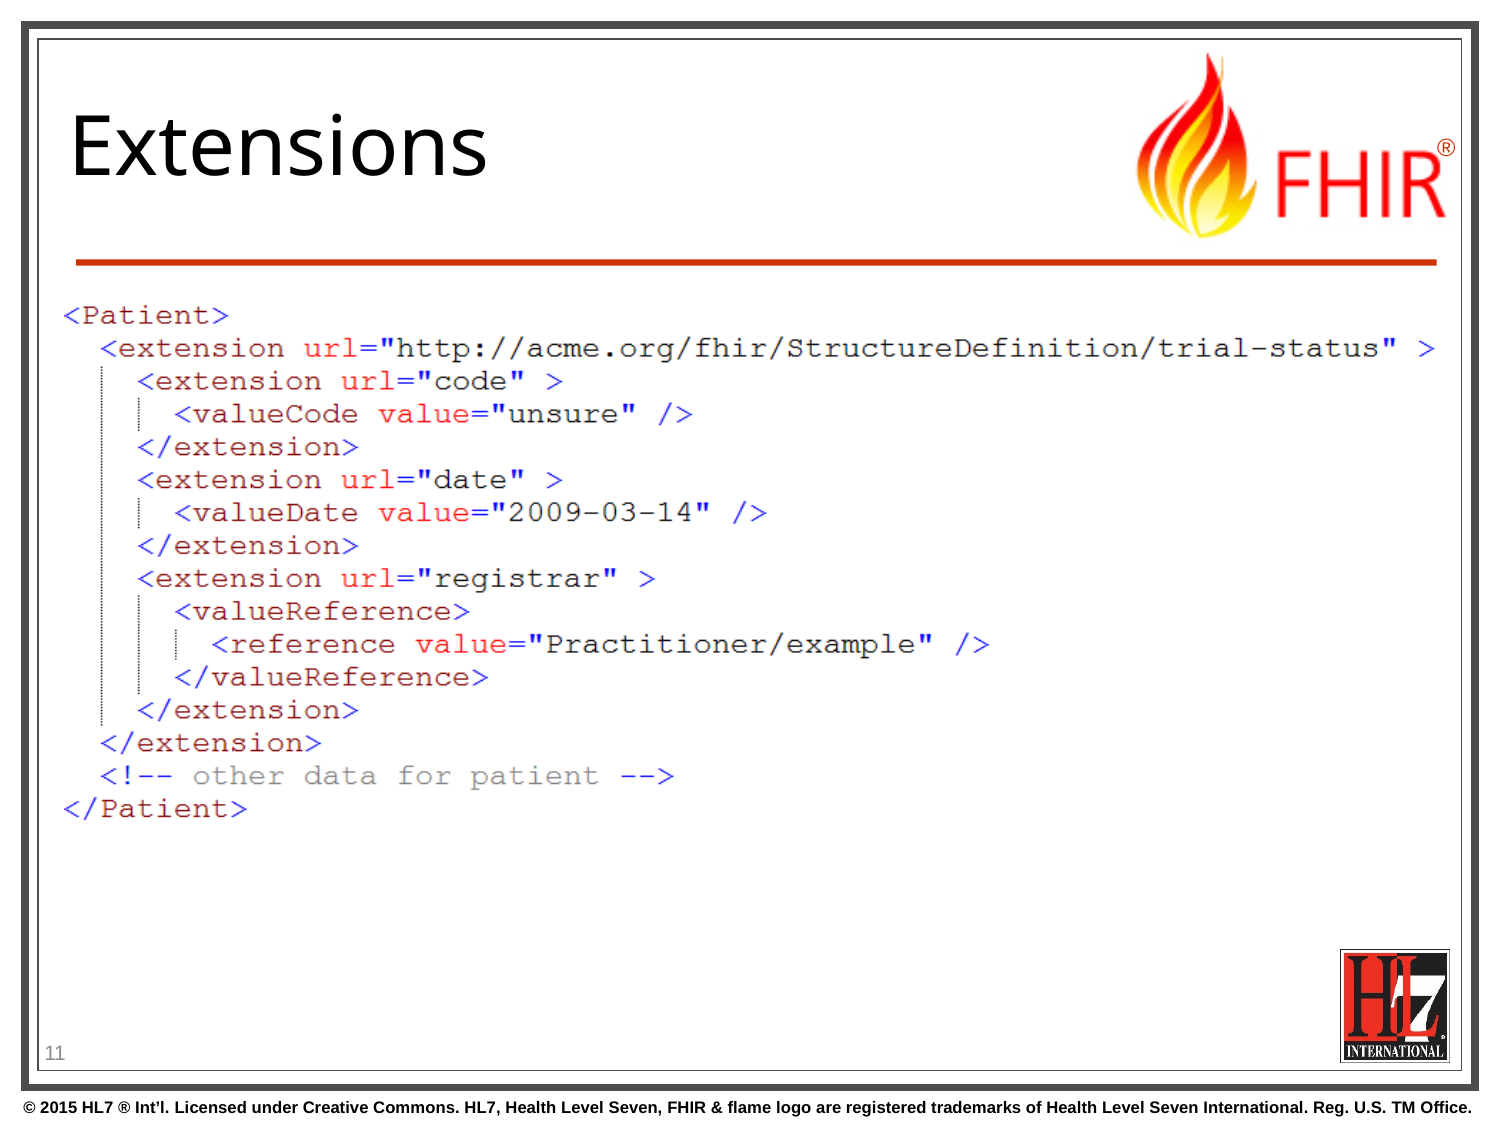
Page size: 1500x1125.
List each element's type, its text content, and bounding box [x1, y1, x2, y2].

picture [1340, 949, 1450, 1063]
slide_number 11 [29, 1034, 148, 1071]
title Extensions [53, 54, 1128, 249]
picture [1124, 42, 1458, 249]
picture [64, 301, 1440, 823]
